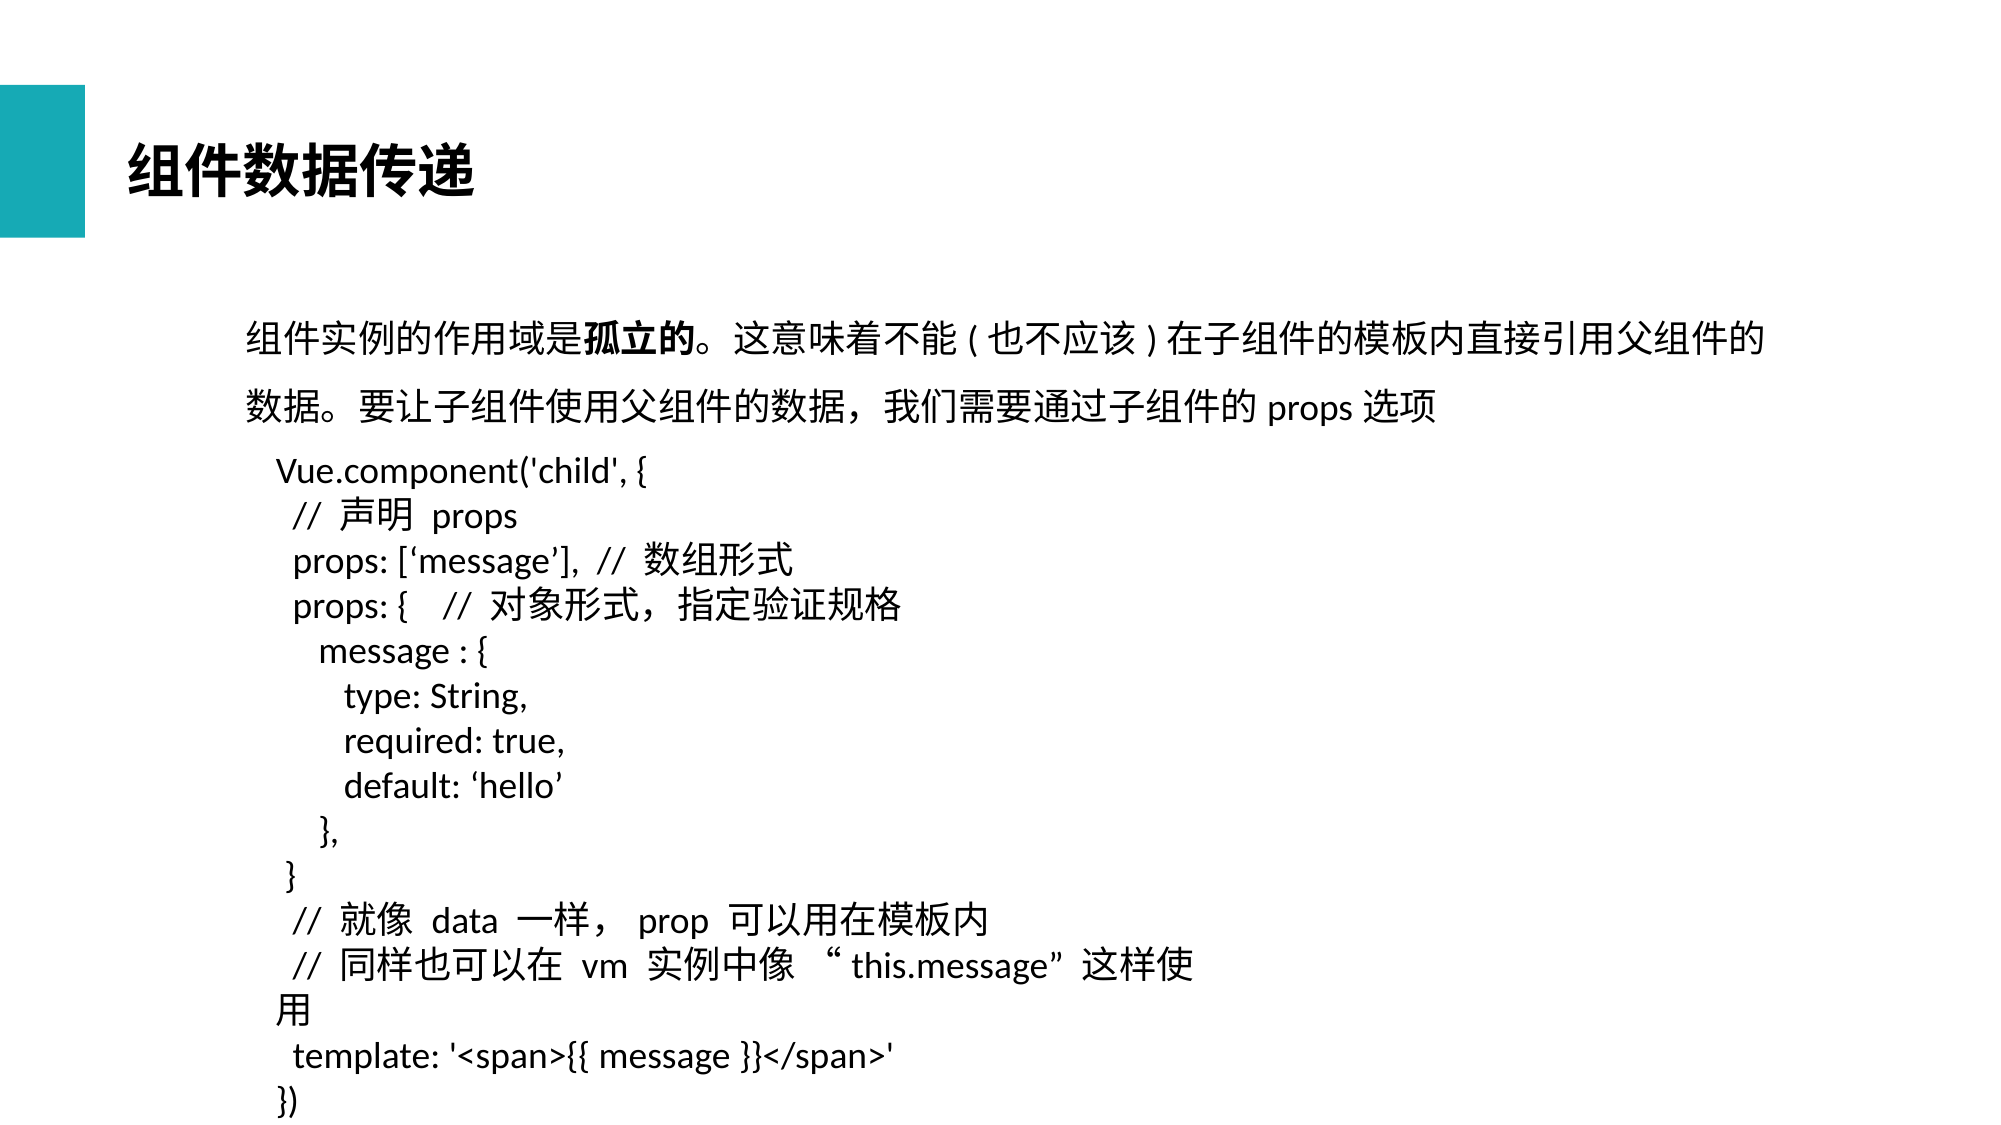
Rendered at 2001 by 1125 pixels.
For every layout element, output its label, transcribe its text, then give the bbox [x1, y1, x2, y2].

text_box Vue.component('child', { // 声明 props props: [‘message’], // 数组形式 props: { // 对象形式，指定验证规格 message : { type: String, required: true, default: ‘hello’ }, } // 就像 data 一样，prop 可以用在模板内 // 同样也可以在 vm 实例中像 “this.message” 这样使用 template: '<span>{{ message }}</span>' }) [261, 438, 1229, 1125]
text_box 组件数据传递 [111, 112, 753, 212]
text_box 组件实例的作用域是孤立的。这意味着不能(也不应该)在子组件的模板内直接引用父组件的数据。要让子组件使用父组件的数据，我们需要通过子组件的props选项 [230, 285, 1795, 436]
text_box [0, 84, 86, 239]
